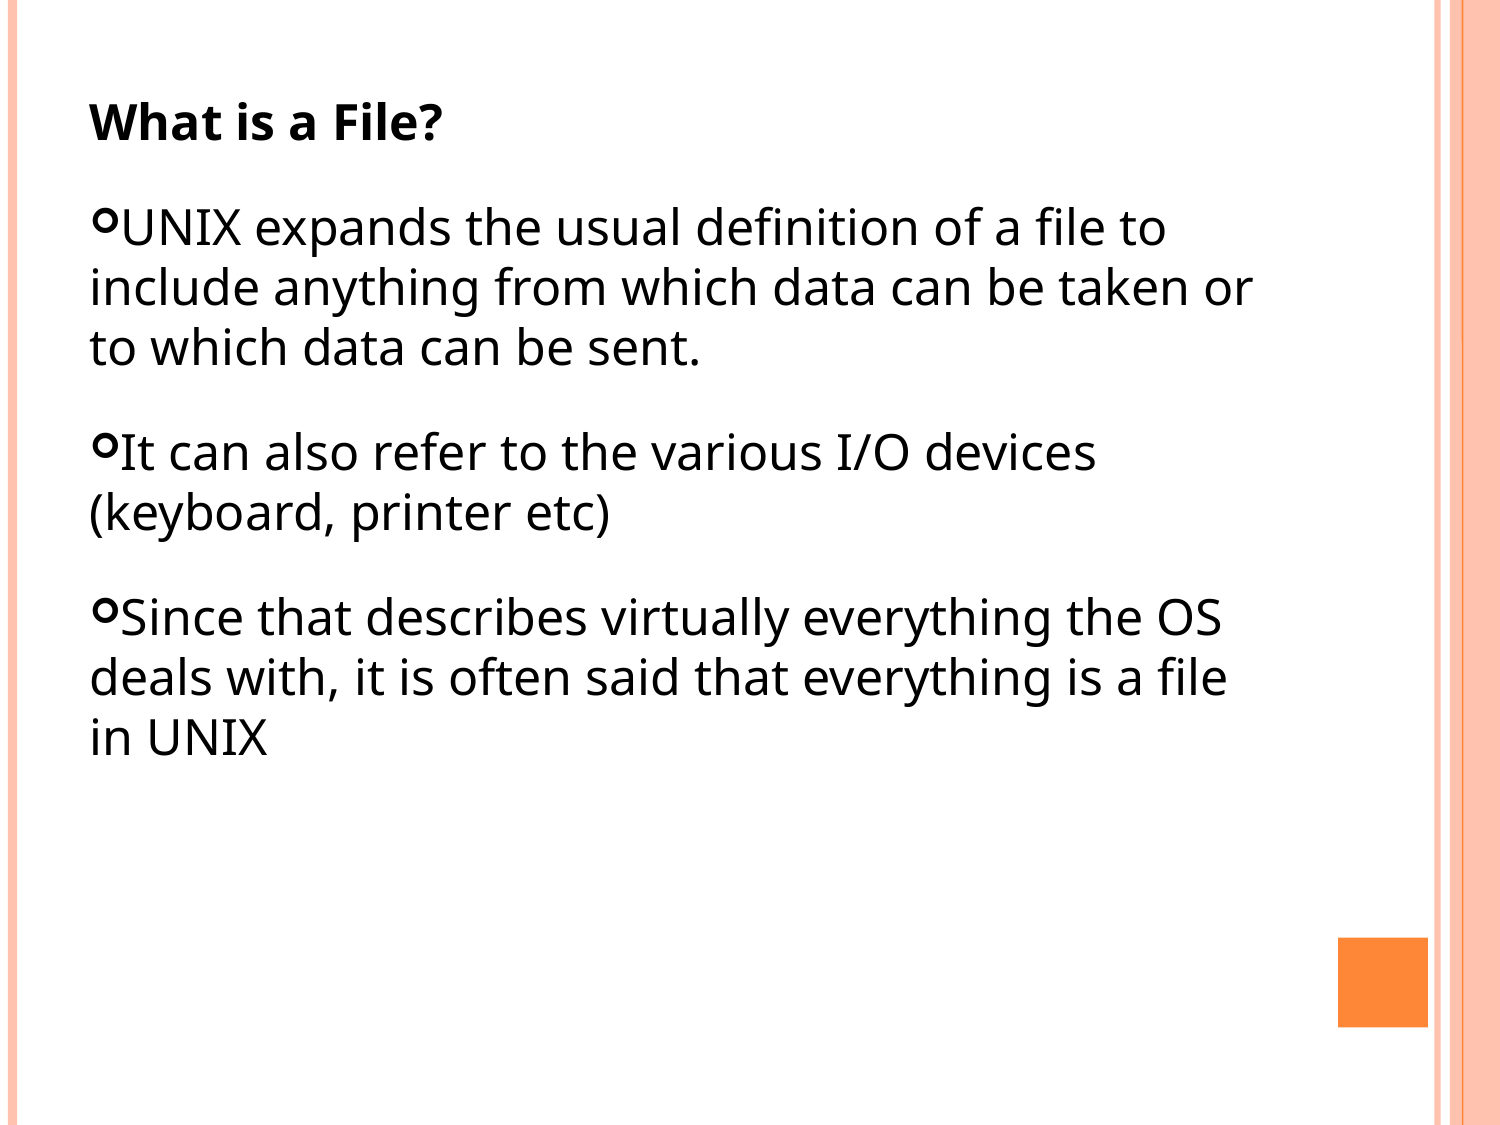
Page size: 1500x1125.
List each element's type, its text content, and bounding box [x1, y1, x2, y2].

text_box What is a File? UNIX expands the usual definition of a file to include anything from which data can be taken or to which data can be sent. It can also refer to the various I/O devices (keyboard, printer etc) Since that describes virtually everything the OS deals with, it is often said that everything is a file in UNIX [74, 37, 1300, 1062]
